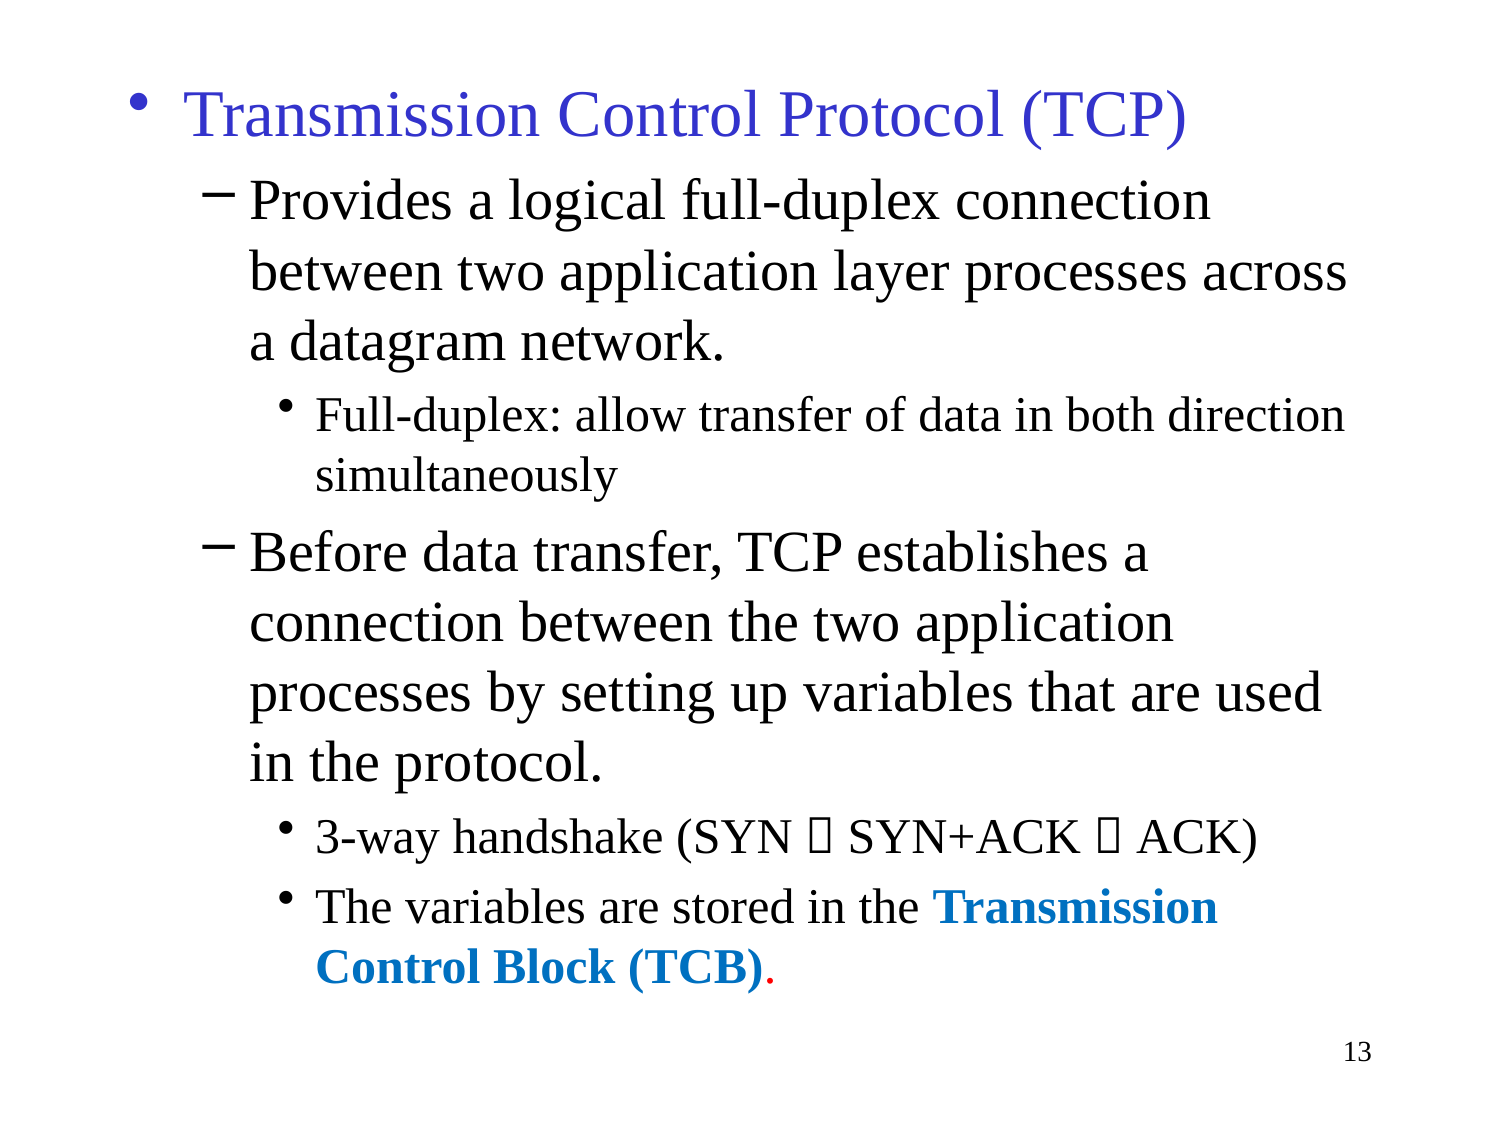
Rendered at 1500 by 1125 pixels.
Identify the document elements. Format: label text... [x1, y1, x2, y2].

list Transmission Control Protocol (TCP) Provides a logical full-duplex connection between two application layer processes across a datagram network. Full-duplex: allow transfer of data in both direction simultaneously Before data transfer, TCP establishes a connection between the two application processes by setting up variables that are used in the protocol. 3-way handshake (SYN  SYN+ACK  ACK) The variables are stored in the Transmission Control Block (TCB). [112, 62, 1388, 1000]
slide_number 13 [1074, 1024, 1388, 1101]
